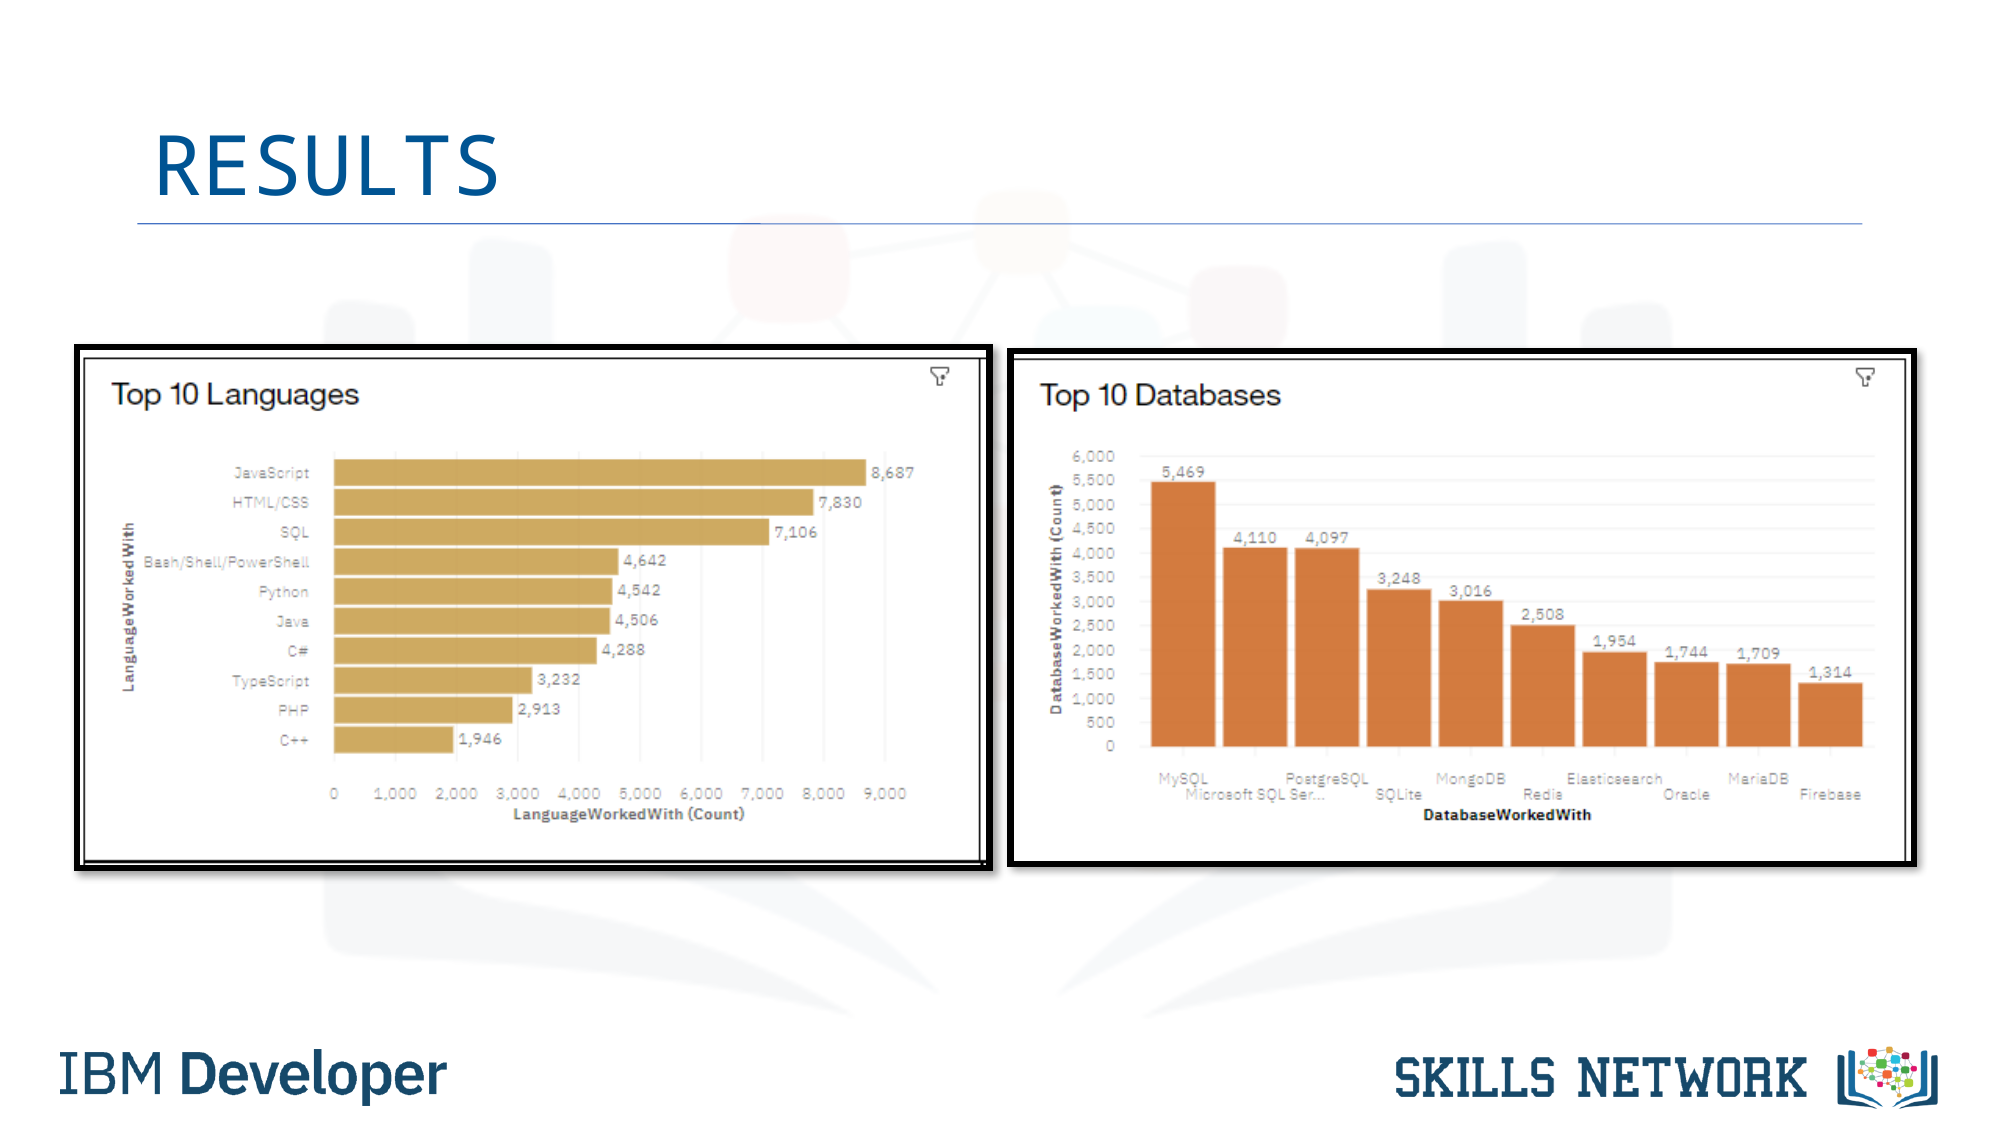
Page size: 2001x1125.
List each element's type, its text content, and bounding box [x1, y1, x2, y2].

picture [55, 1045, 459, 1108]
picture [1390, 1045, 1945, 1111]
list [171, 865, 1331, 1014]
list [171, 299, 1331, 357]
picture [79, 350, 987, 865]
picture [1013, 354, 1911, 861]
title RESULTS [137, 59, 1863, 278]
